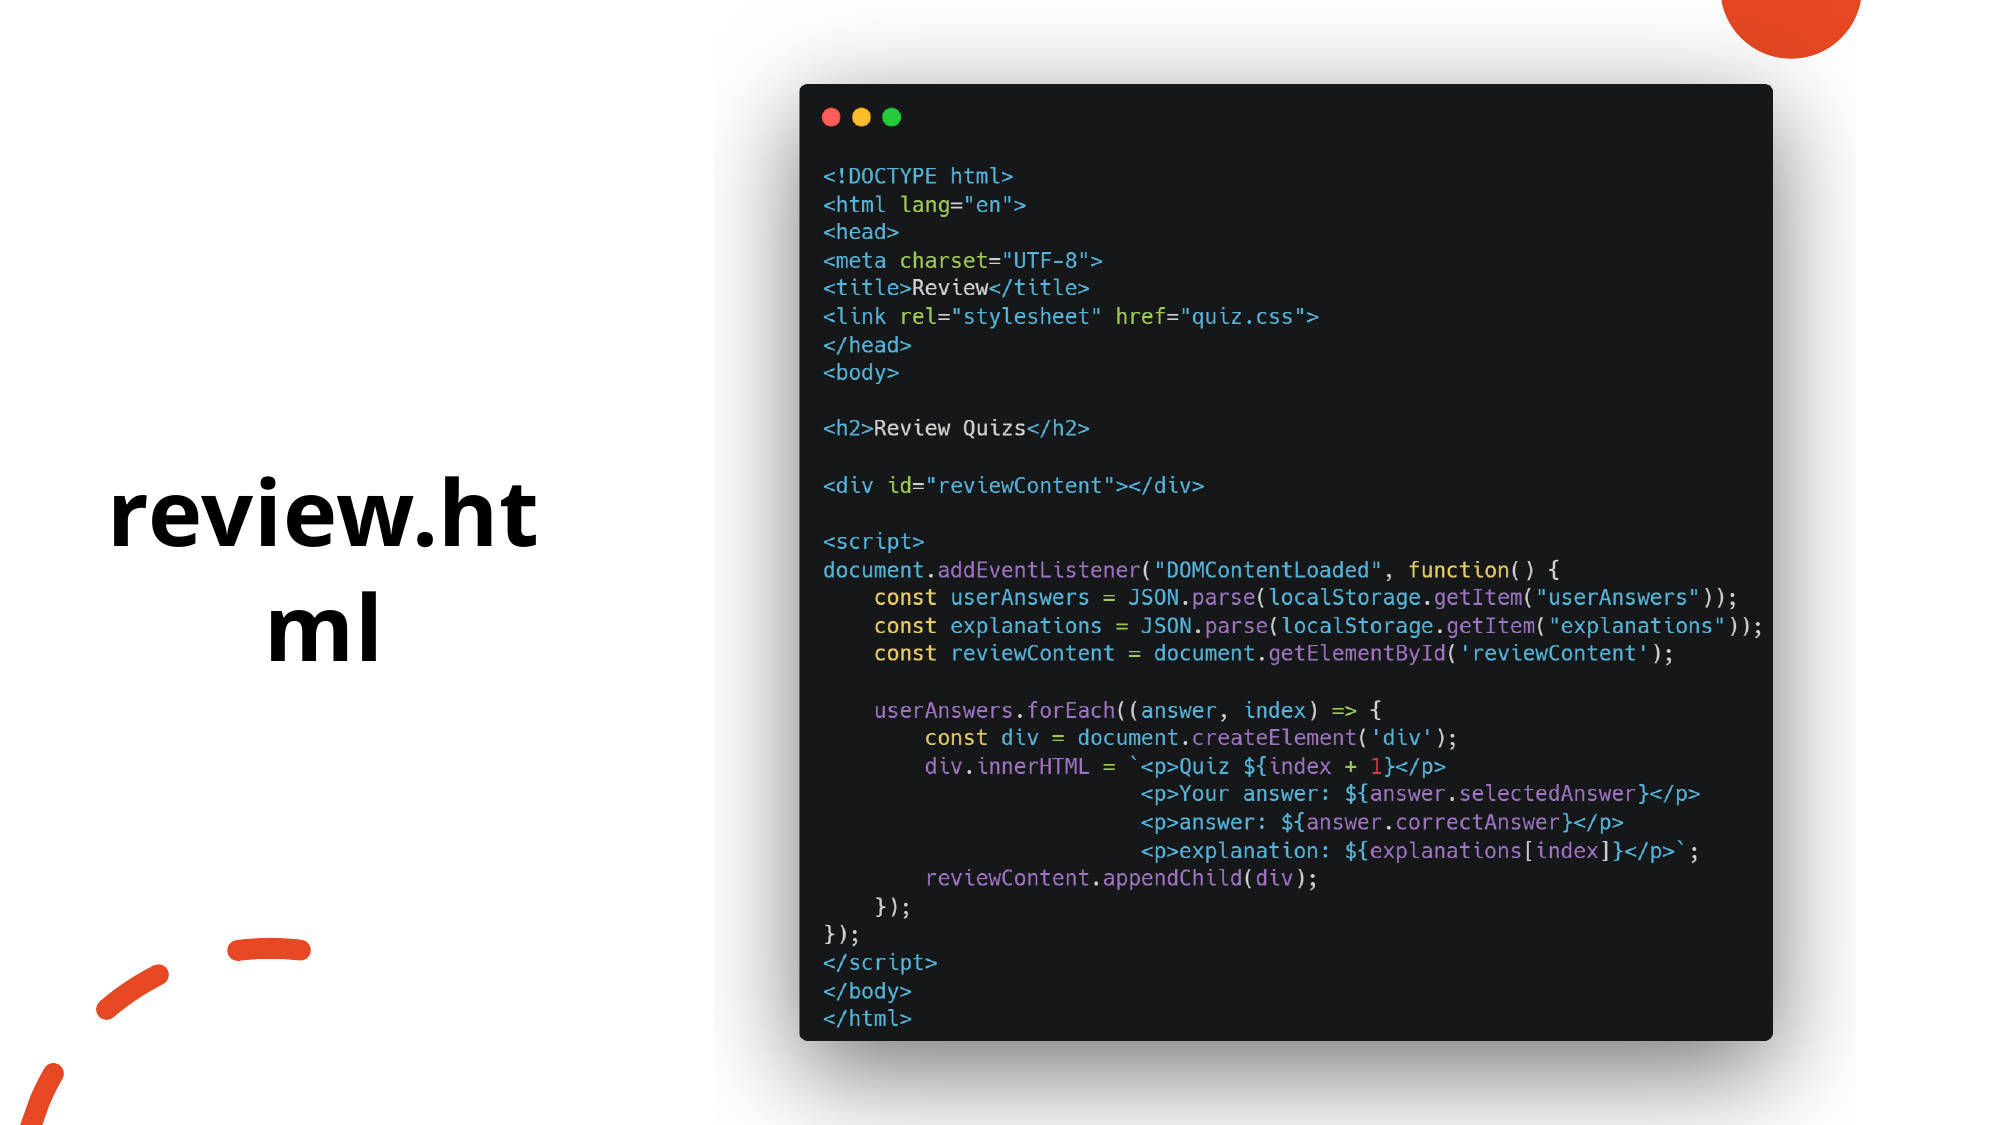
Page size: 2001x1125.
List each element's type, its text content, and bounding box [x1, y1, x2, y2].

title review.html [47, 493, 601, 633]
picture [714, 0, 1856, 1125]
